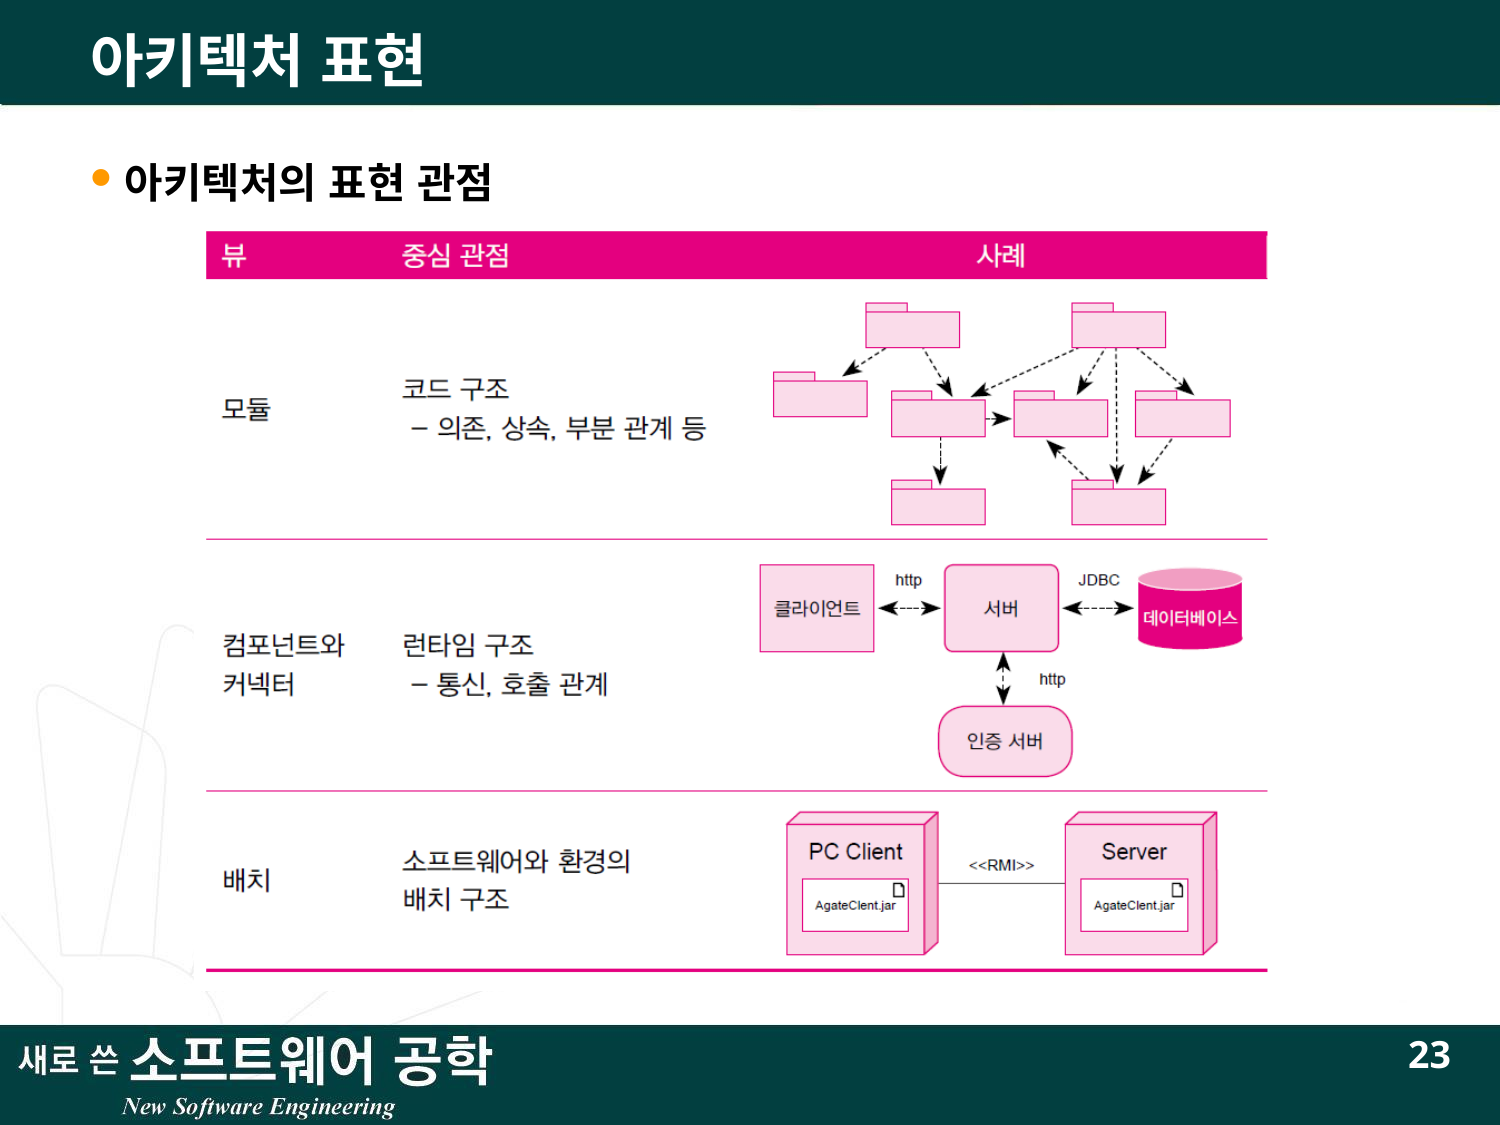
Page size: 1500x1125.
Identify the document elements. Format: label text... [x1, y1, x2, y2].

picture [0, 0, 1500, 1125]
title 아키텍처 표현 [74, 13, 1426, 106]
list 아키텍처의 표현 관점 [74, 148, 1426, 1006]
